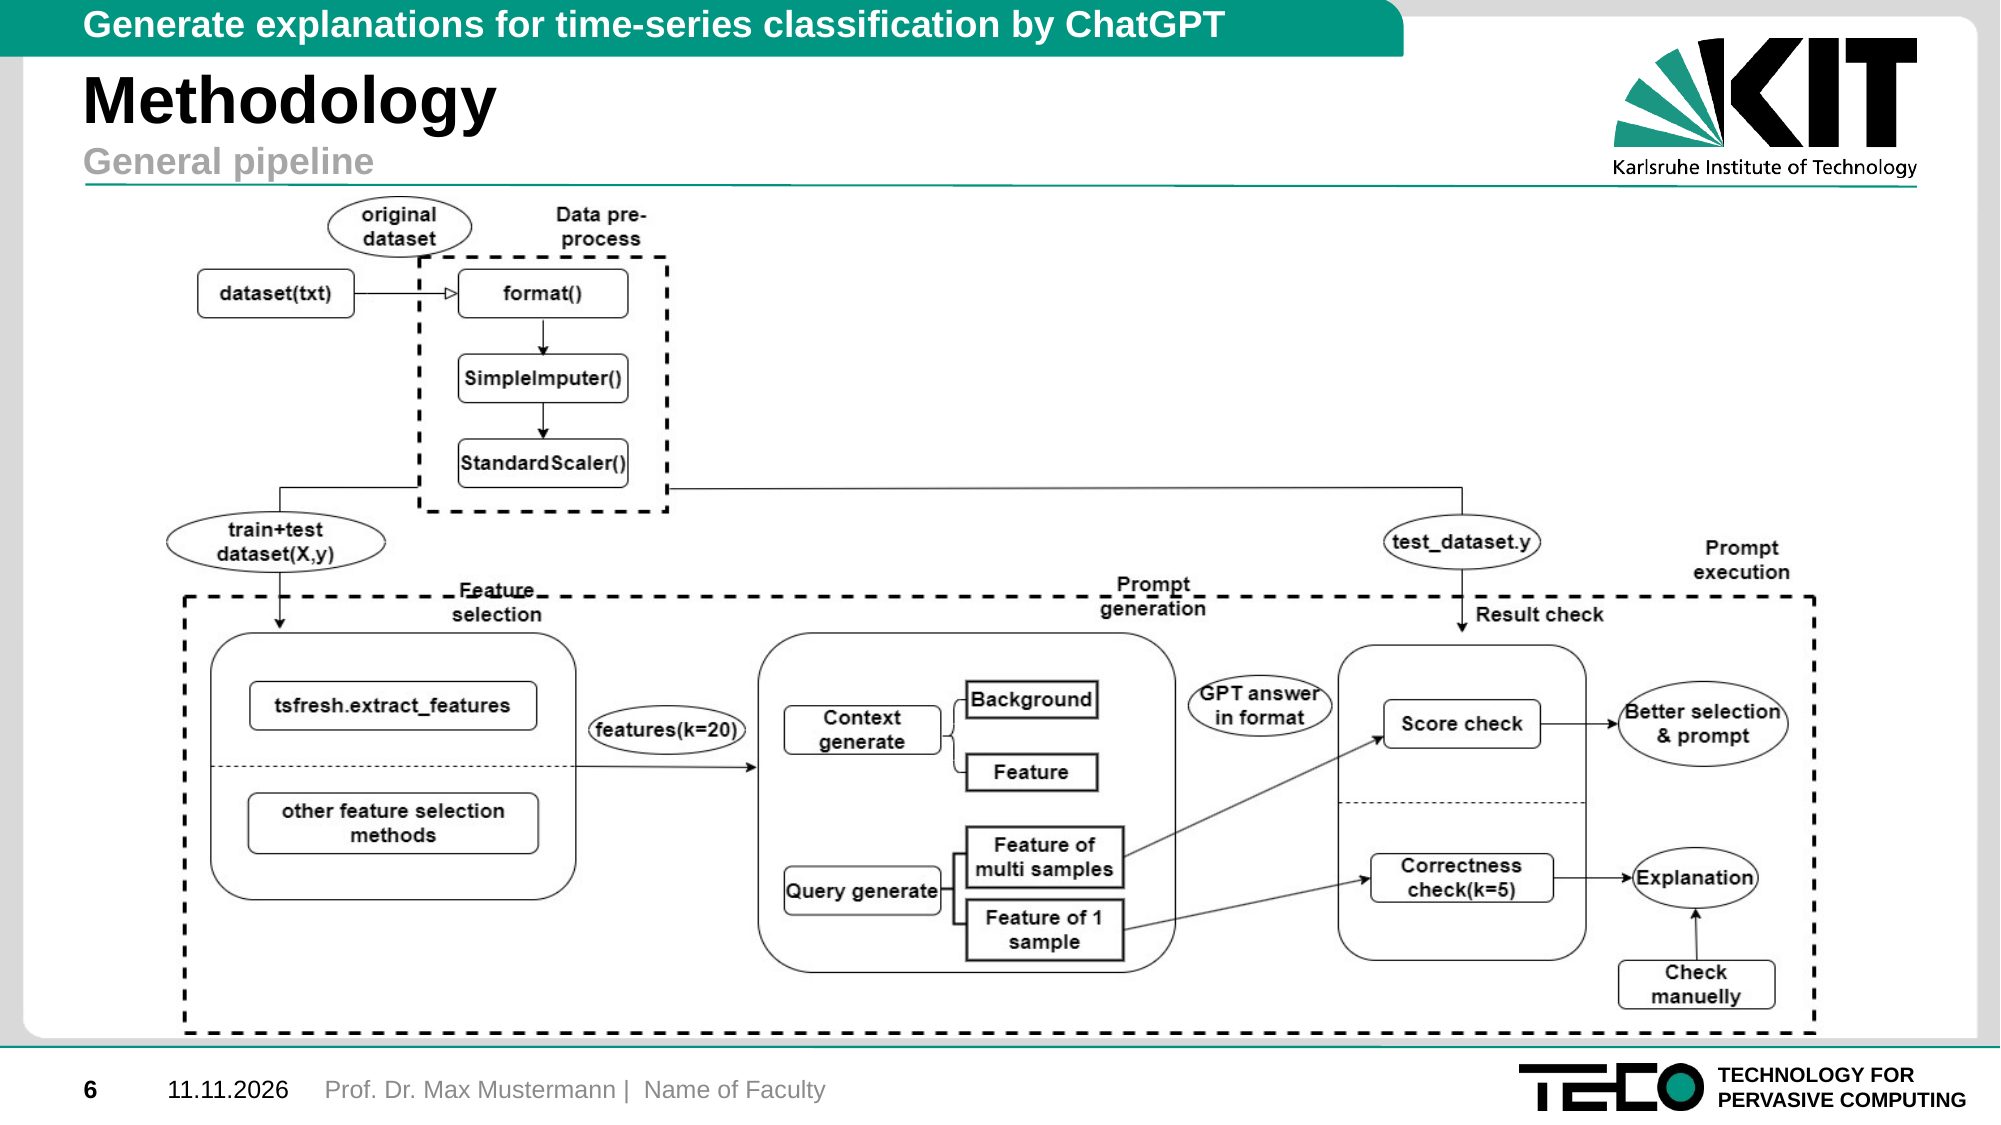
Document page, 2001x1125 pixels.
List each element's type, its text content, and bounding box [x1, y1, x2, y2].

title Methodology [82, 42, 1595, 138]
picture [1519, 1063, 1704, 1111]
list General pipeline [82, 137, 1378, 180]
footer Prof. Dr. Max Mustermann | Name of Faculty [309, 1058, 985, 1118]
picture [0, 0, 2000, 1046]
list Generate explanations for time-series classification by ChatGPT [82, 0, 1378, 55]
